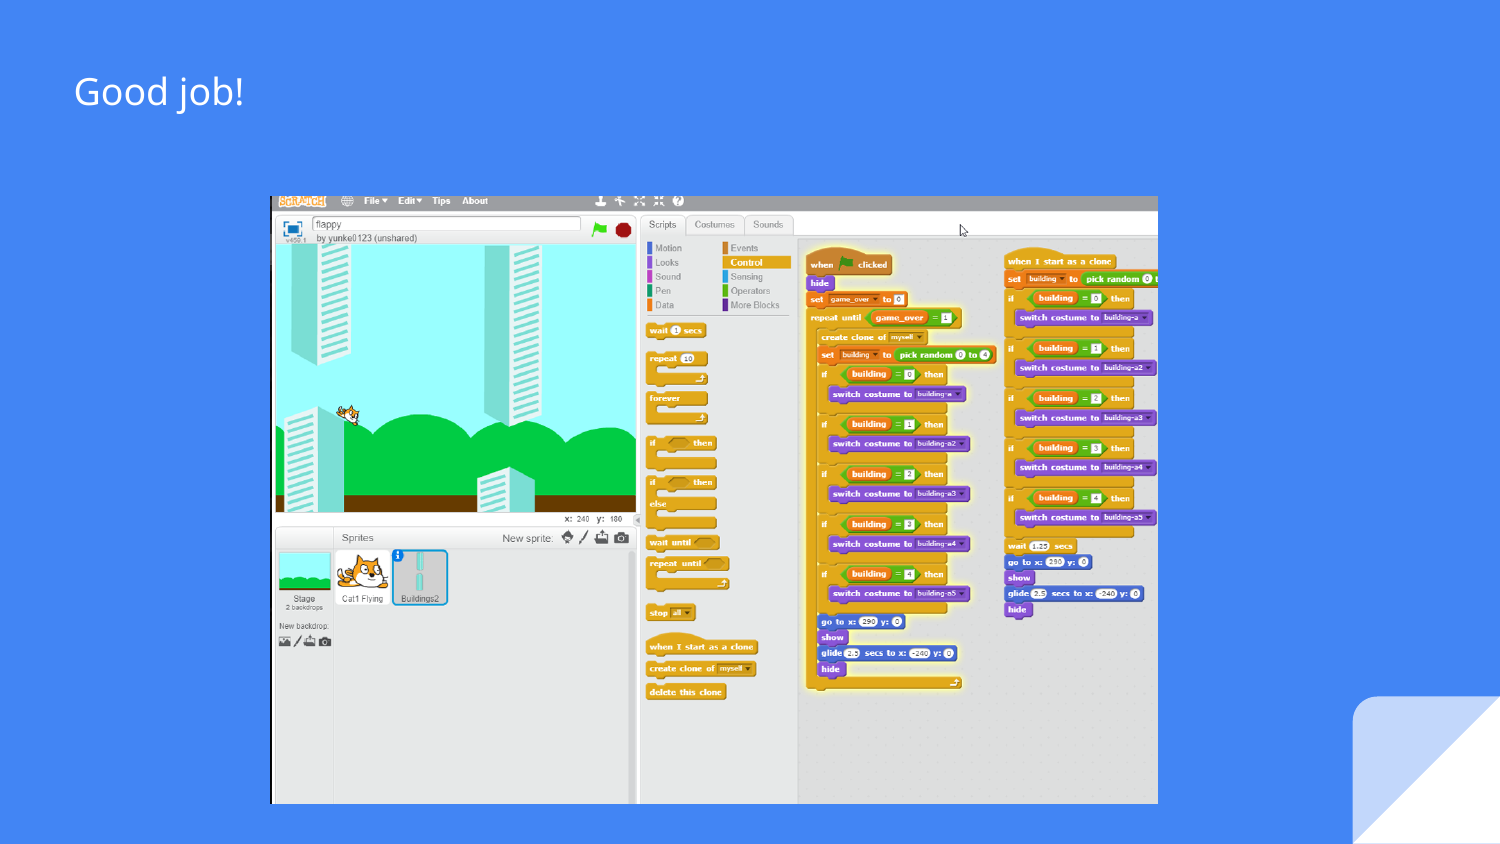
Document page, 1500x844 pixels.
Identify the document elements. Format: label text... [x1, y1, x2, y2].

picture [270, 196, 1159, 804]
subtitle Good job! [58, 52, 1408, 124]
